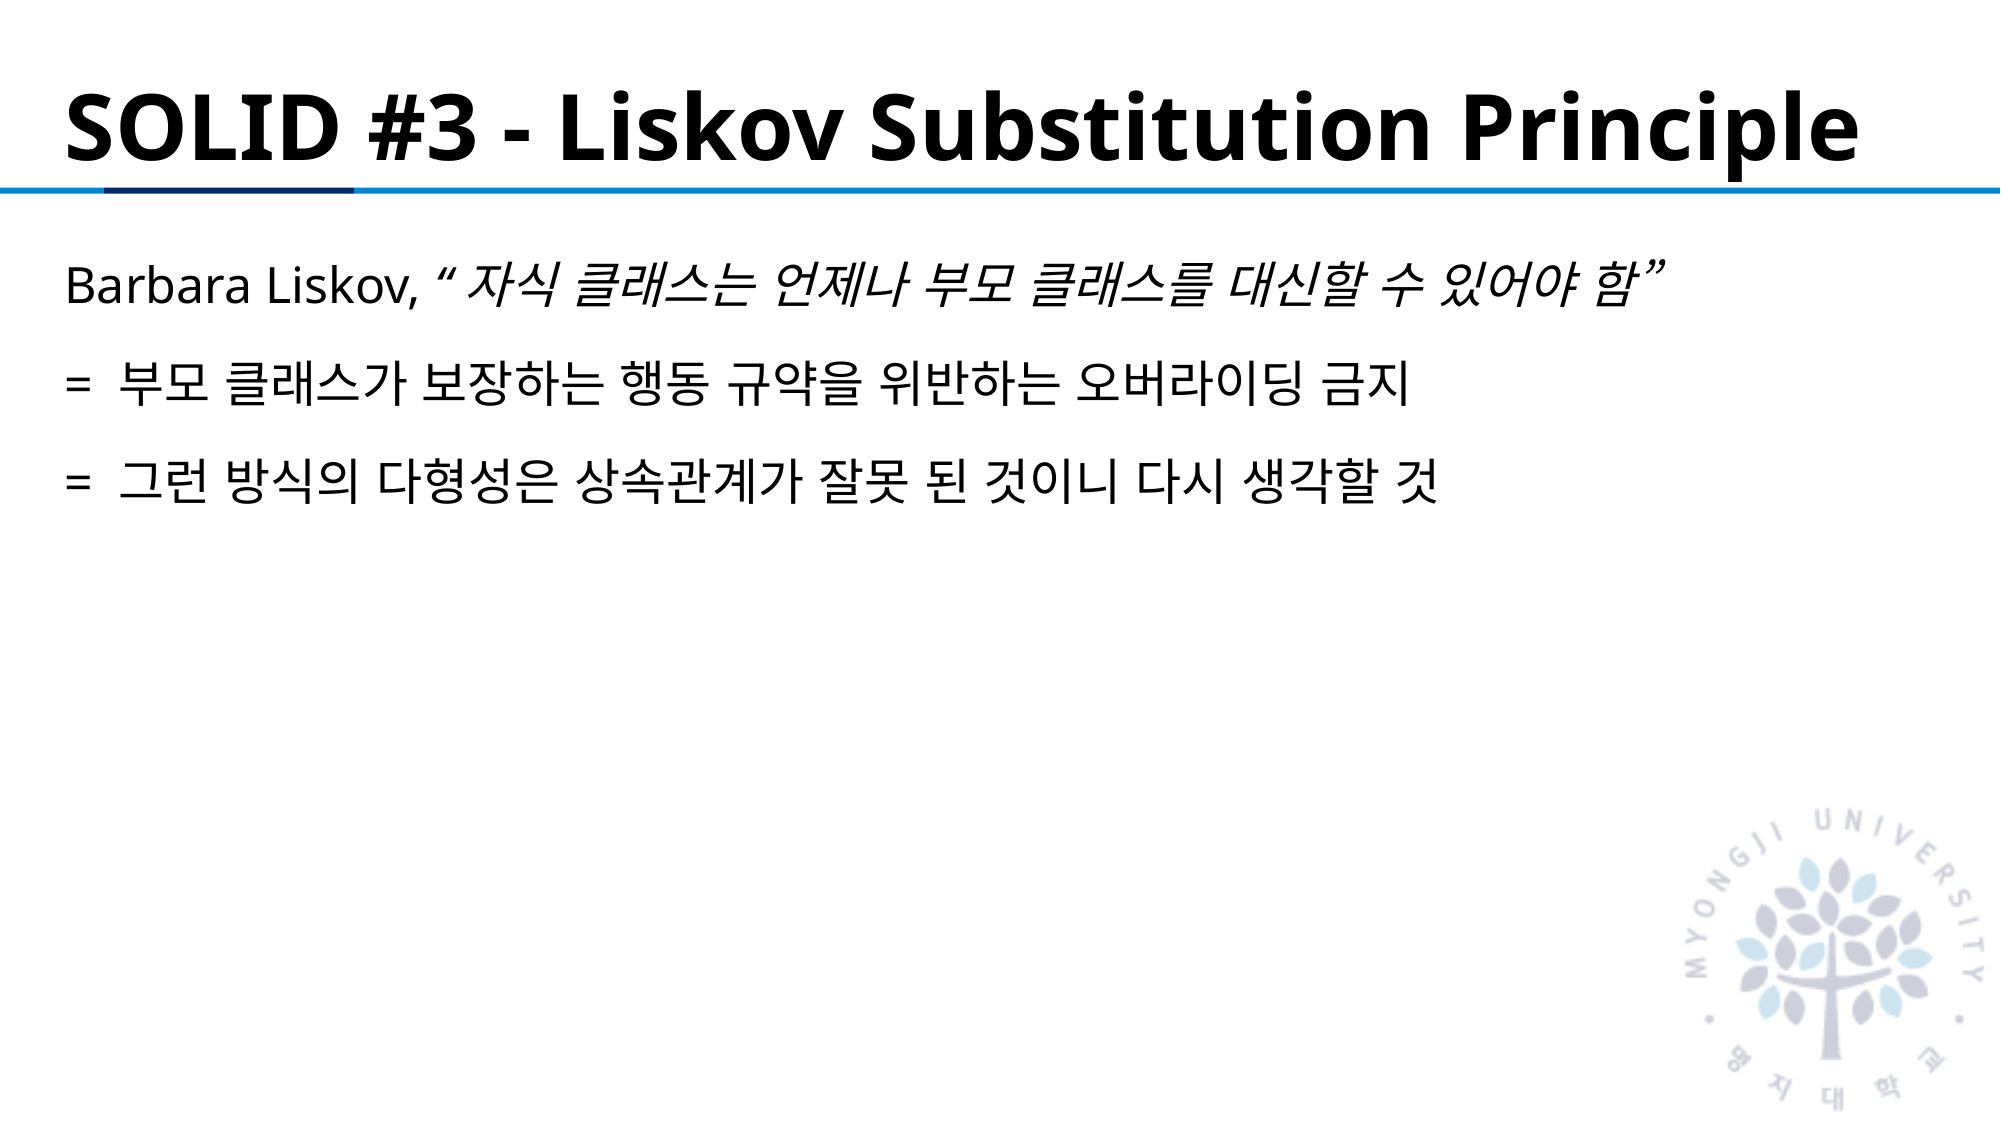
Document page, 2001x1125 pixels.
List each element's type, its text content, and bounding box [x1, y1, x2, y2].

title SOLID #3 - Liskov Substitution Principle [49, 59, 1945, 188]
list Barbara Liskov, “자식 클래스는 언제나 부모 클래스를 대신할 수 있어야 함” = 부모 클래스가 보장하는 행동 규약을 위반하는 오버라이딩 금지 = 그런 방식의 다형성은 상속관계가 잘못 된 것이니 다시 생각할 것 [49, 227, 1945, 1088]
